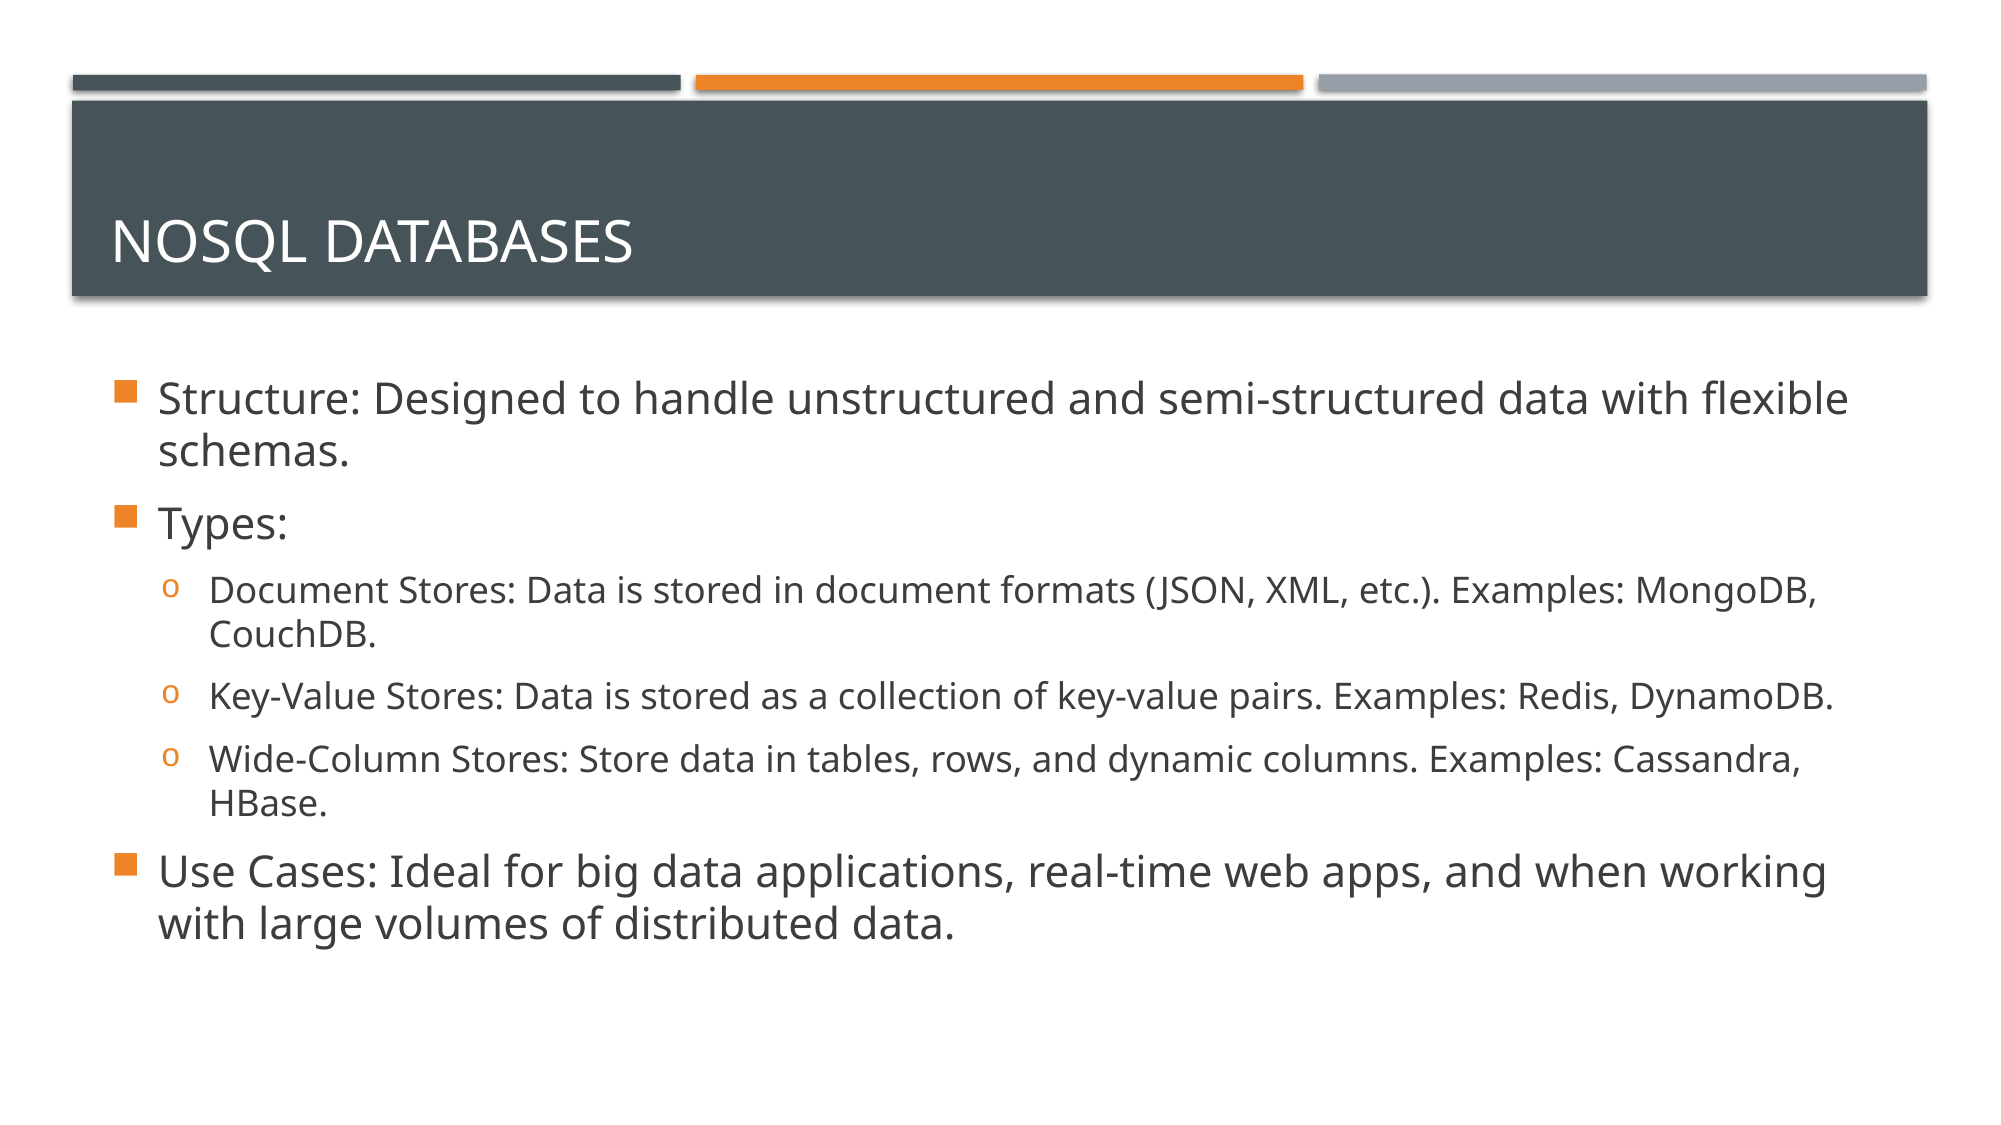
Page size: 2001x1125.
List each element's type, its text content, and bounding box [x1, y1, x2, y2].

list Structure: Designed to handle unstructured and semi-structured data with flexible schemas. Types: Document Stores: Data is stored in document formats (JSON, XML, etc.). Examples: MongoDB, CouchDB. Key-Value Stores: Data is stored as a collection of key-value pairs. Examples: Redis, DynamoDB. Wide-Column Stores: Store data in tables, rows, and dynamic columns. Examples: Cassandra, HBase. Use Cases: Ideal for big data applications, real-time web apps, and when working with large volumes of distributed data. [95, 357, 1905, 962]
title NoSQL Databases [95, 115, 1905, 282]
